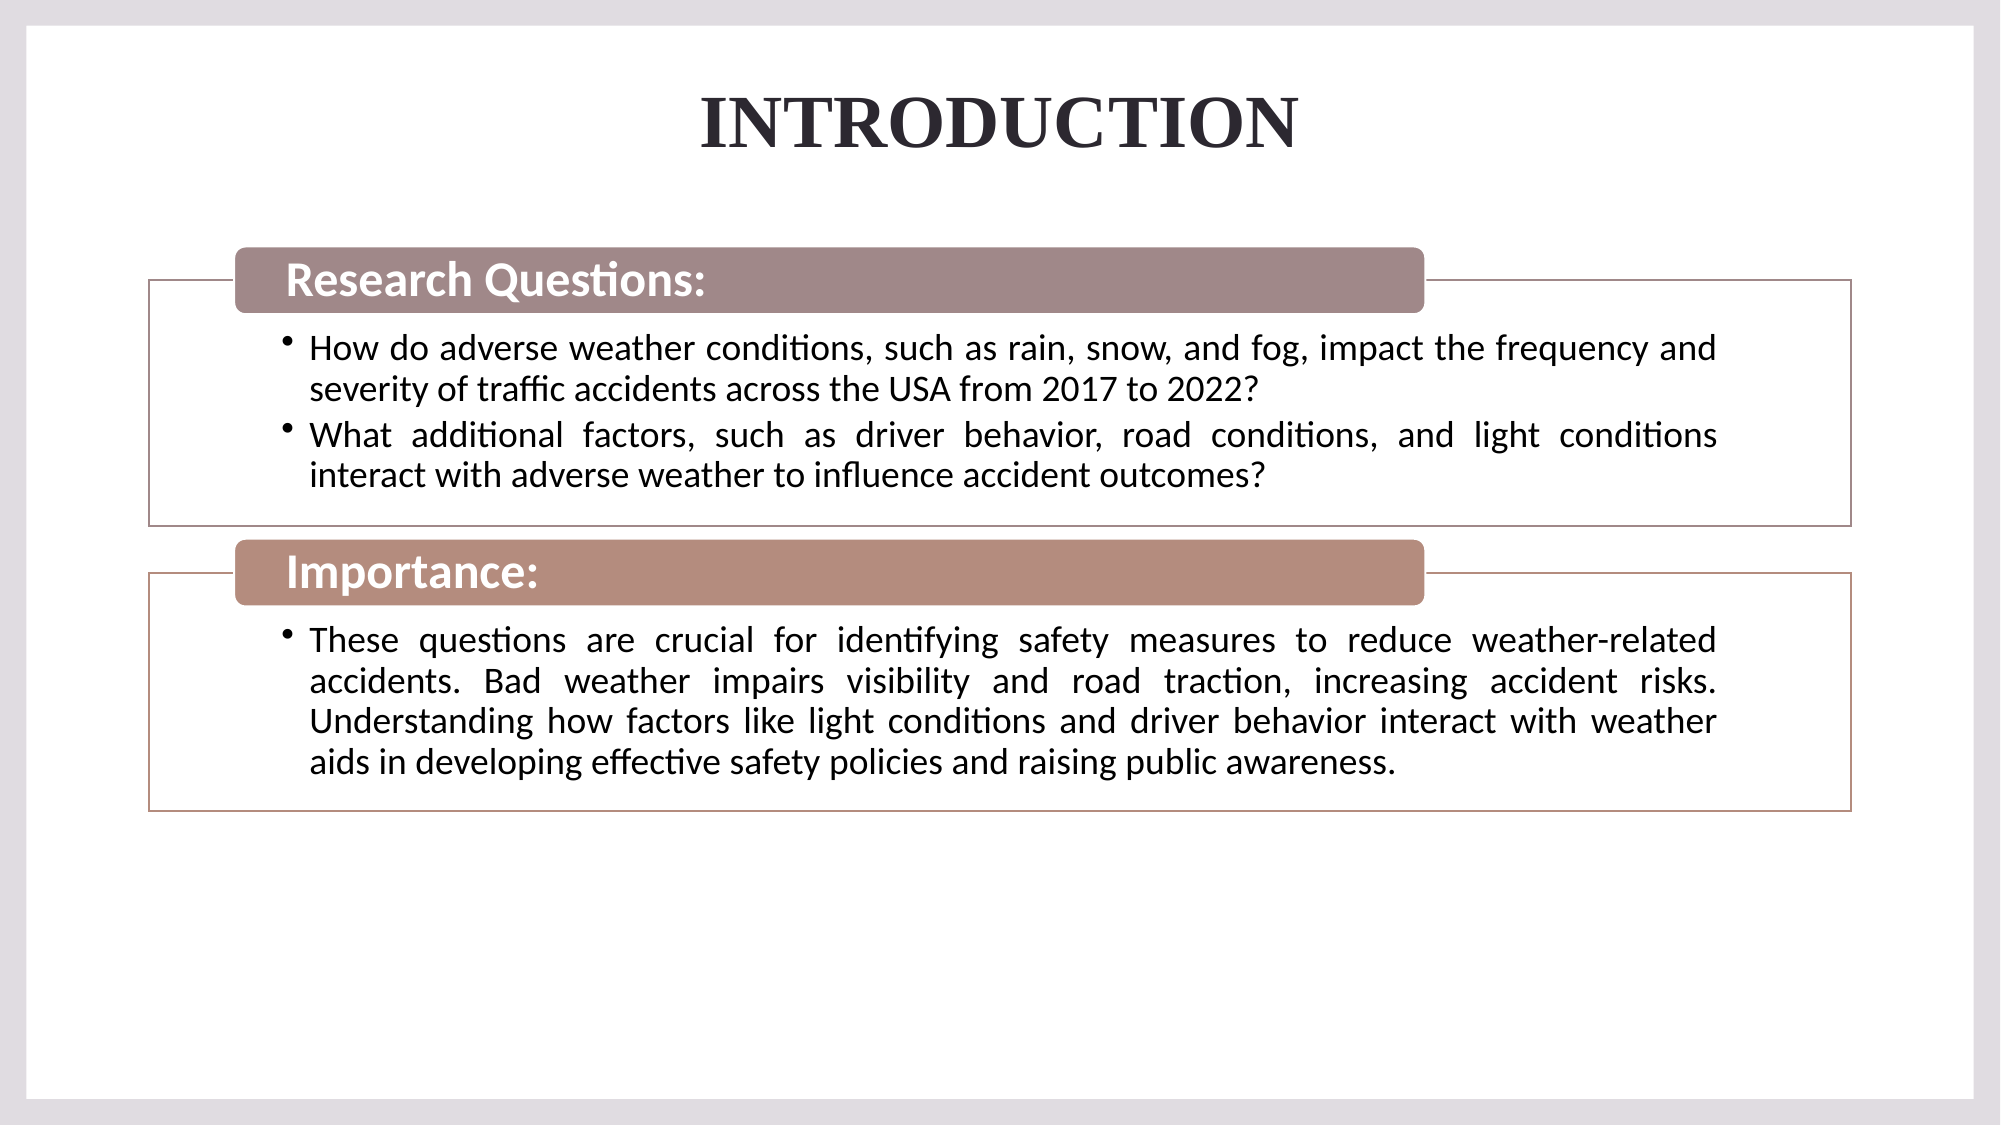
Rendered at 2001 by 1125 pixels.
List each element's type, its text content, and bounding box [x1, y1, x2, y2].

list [149, 244, 1851, 814]
title INTRODUCTION [168, 21, 1832, 170]
